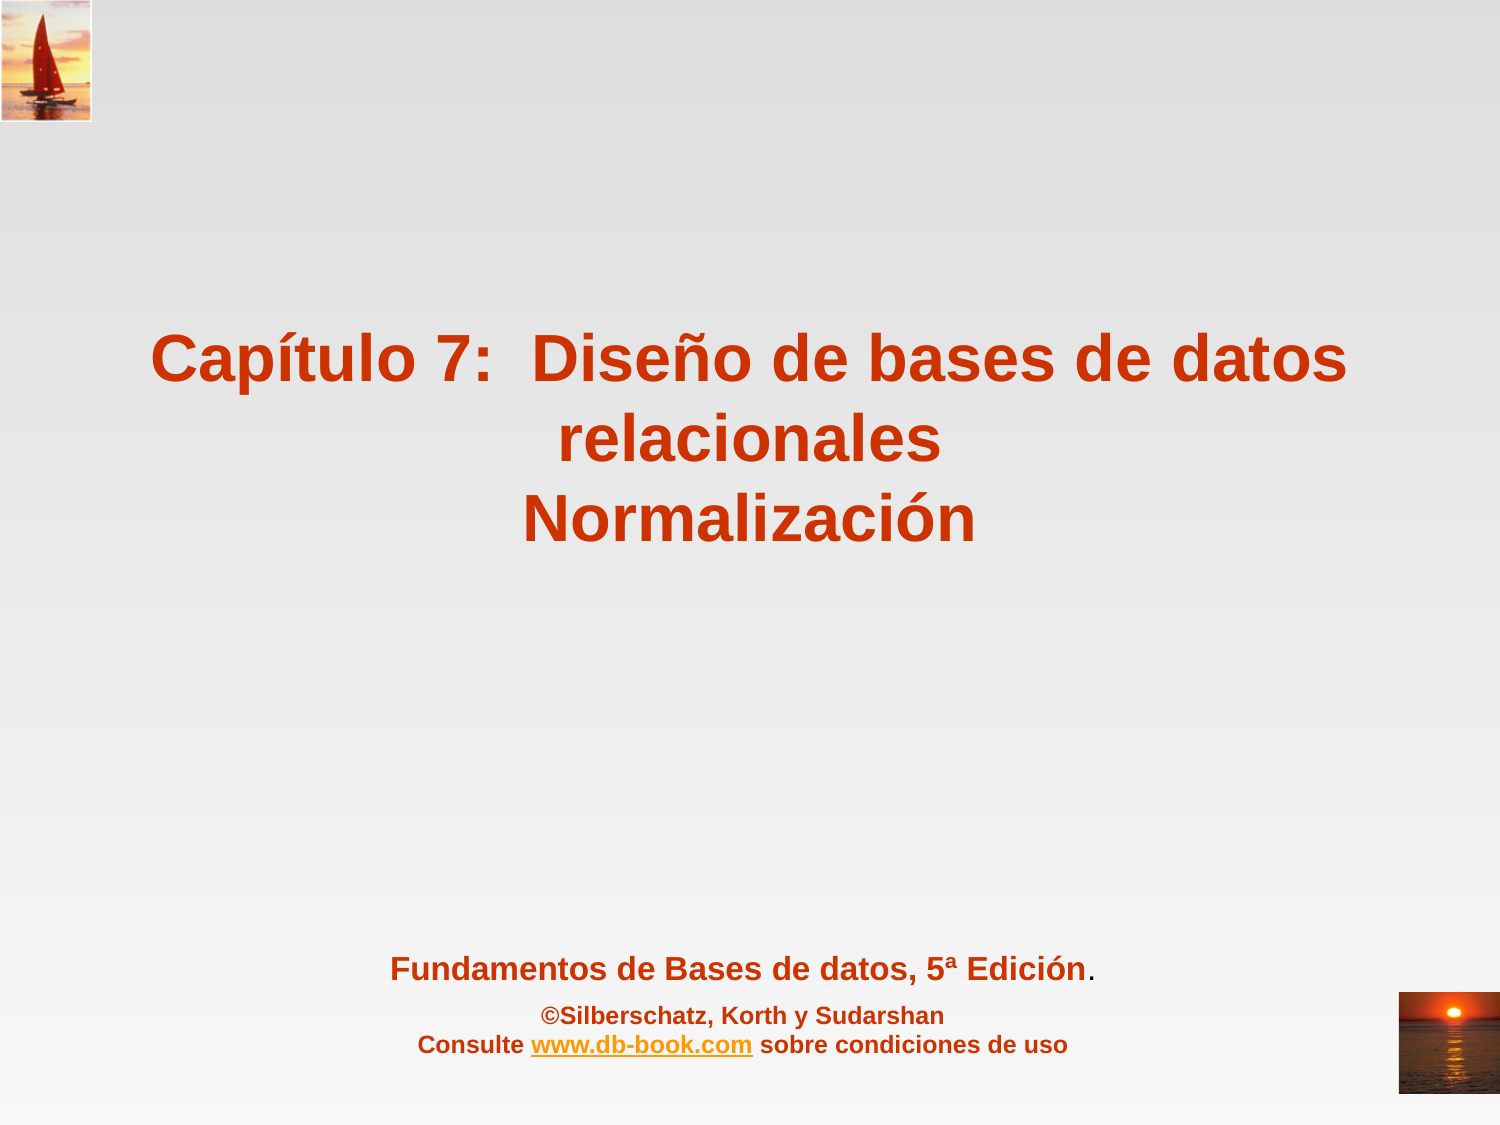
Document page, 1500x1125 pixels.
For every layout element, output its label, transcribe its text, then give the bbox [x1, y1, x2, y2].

picture [1398, 992, 1500, 1094]
picture [0, 0, 92, 122]
title Capítulo 7: Diseño de bases de datos relacionales Normalización [112, 374, 1388, 563]
